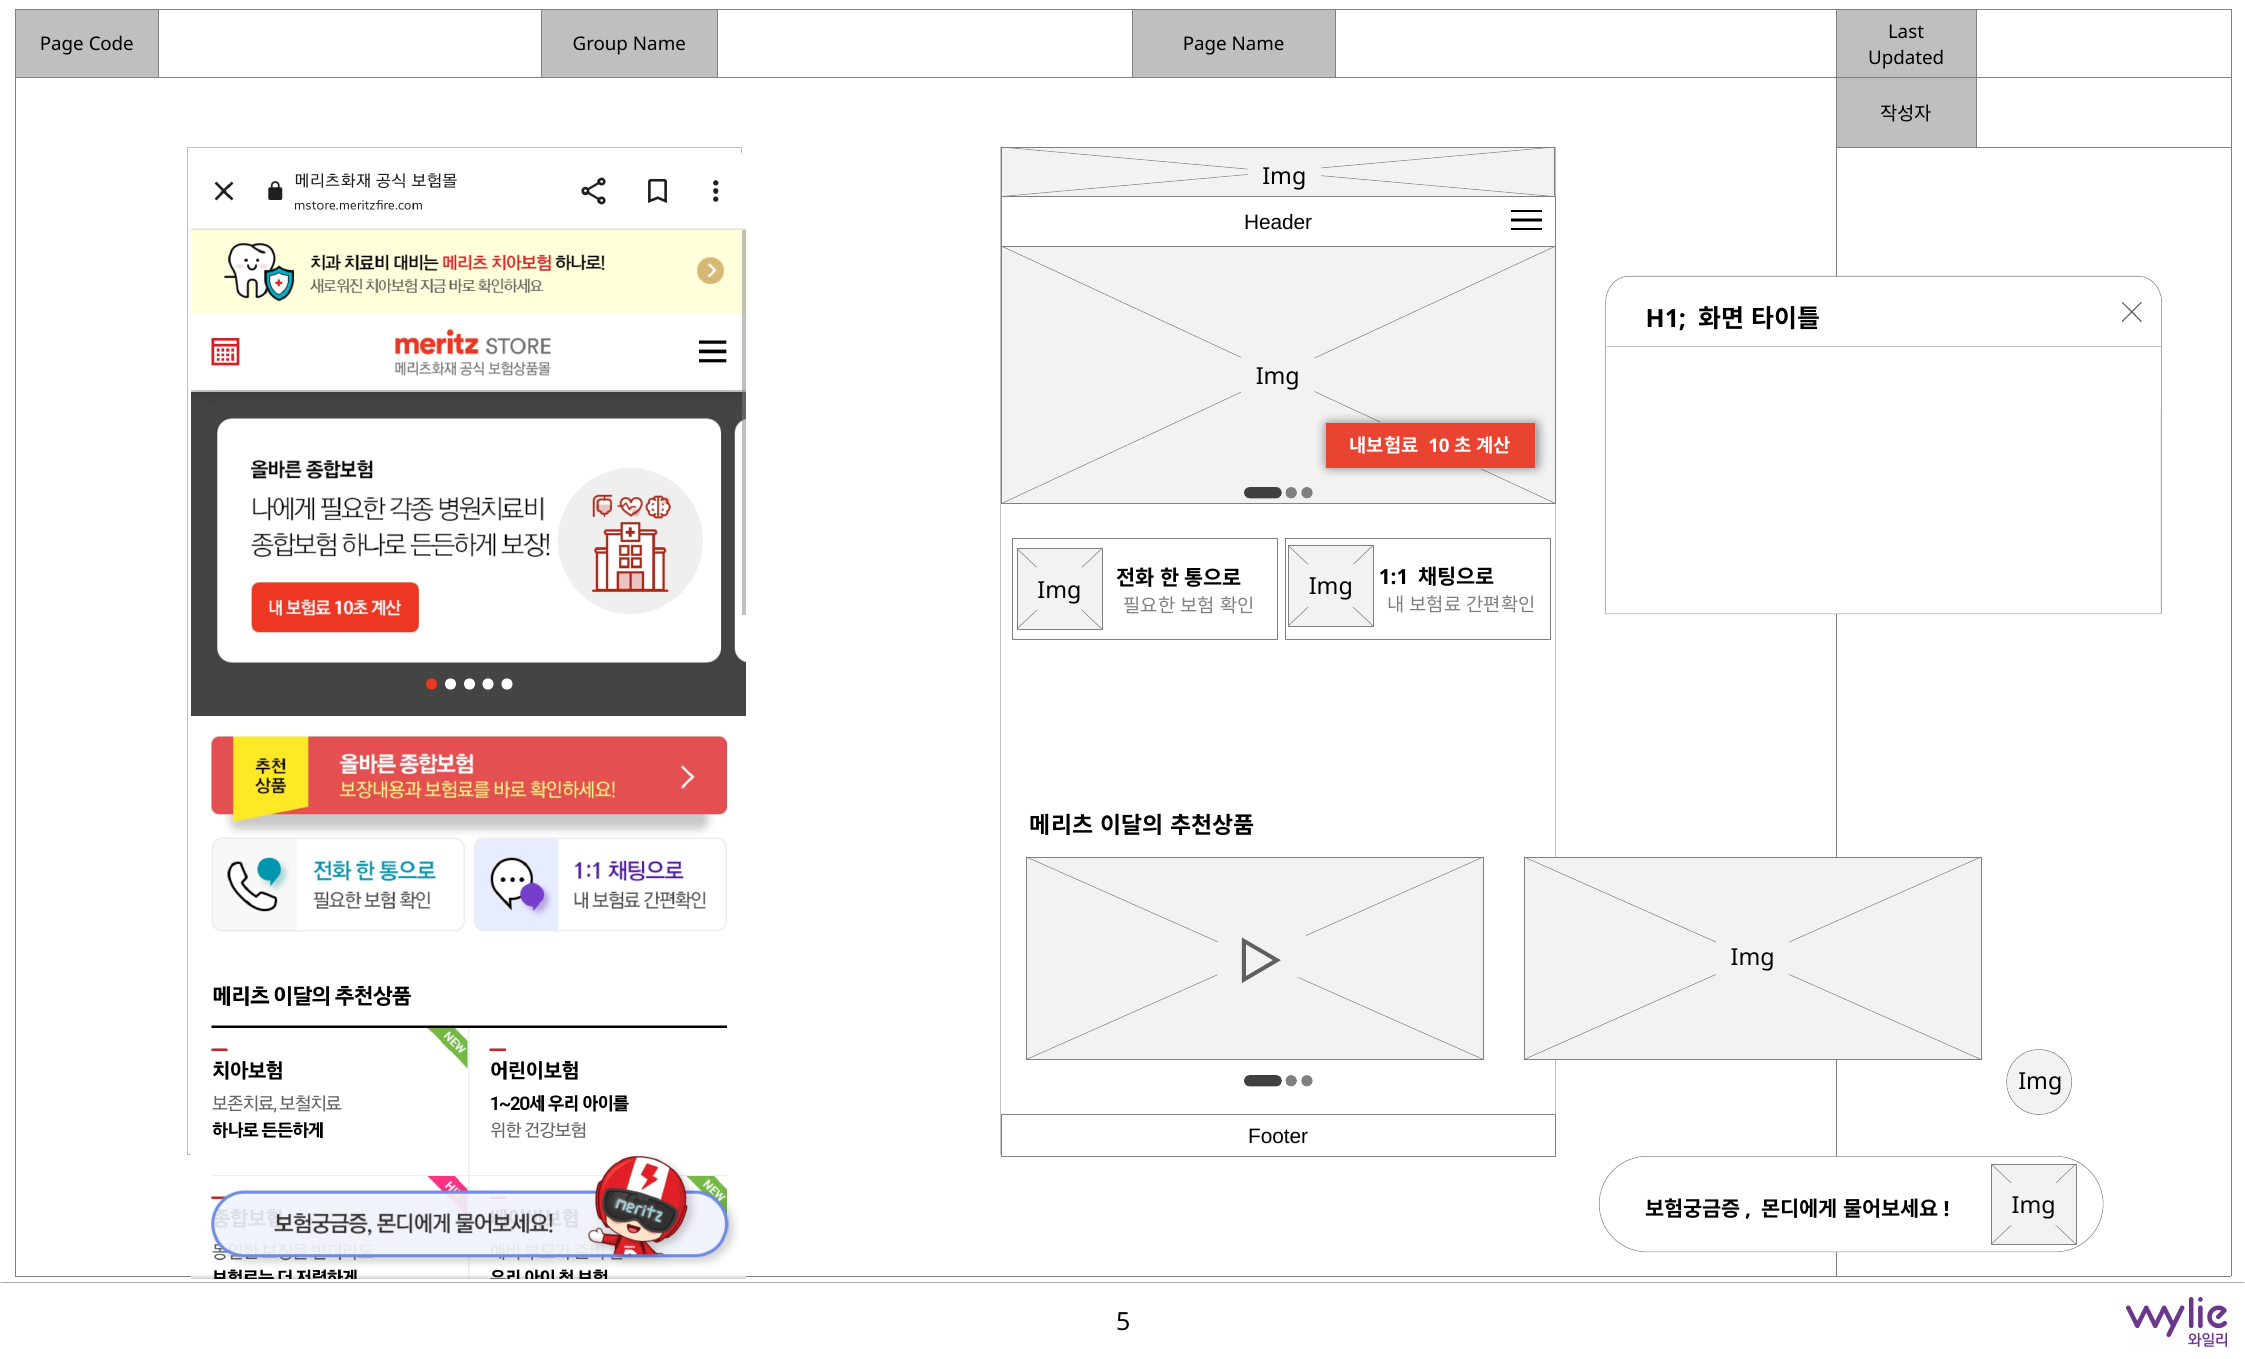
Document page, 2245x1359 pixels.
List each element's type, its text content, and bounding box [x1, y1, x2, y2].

text_box [1283, 596, 1552, 641]
text_box Footer [999, 1112, 1557, 1158]
text_box 필요한 보험 확인 [1108, 597, 1270, 624]
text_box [1287, 545, 1374, 627]
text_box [1243, 1074, 1313, 1087]
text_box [1598, 1156, 2104, 1253]
text_box Header [999, 204, 1500, 246]
picture [1505, 198, 1547, 241]
text_box [1011, 536, 1280, 556]
text_box 1:1 채팅으로 [1379, 556, 1578, 596]
text_box [1603, 274, 2164, 616]
text_box [1011, 597, 1280, 641]
text_box [1283, 536, 1552, 556]
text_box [1025, 856, 1982, 1060]
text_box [1000, 146, 1555, 197]
text_box 전화 한 통으로 [1107, 556, 1282, 597]
text_box Header [1551, 202, 1557, 246]
picture [191, 153, 746, 1279]
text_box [2004, 1049, 2077, 1115]
text_box H1; 화면 타이틀 [1630, 295, 1911, 341]
picture [2126, 1297, 2227, 1347]
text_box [1243, 486, 1313, 499]
text_box [2121, 301, 2142, 322]
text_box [1016, 548, 1103, 630]
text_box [1001, 245, 1556, 504]
text_box 내 보험료 간편확인 [1379, 596, 1551, 623]
text_box 메리츠 이달의 추천상품 [1015, 803, 1271, 846]
